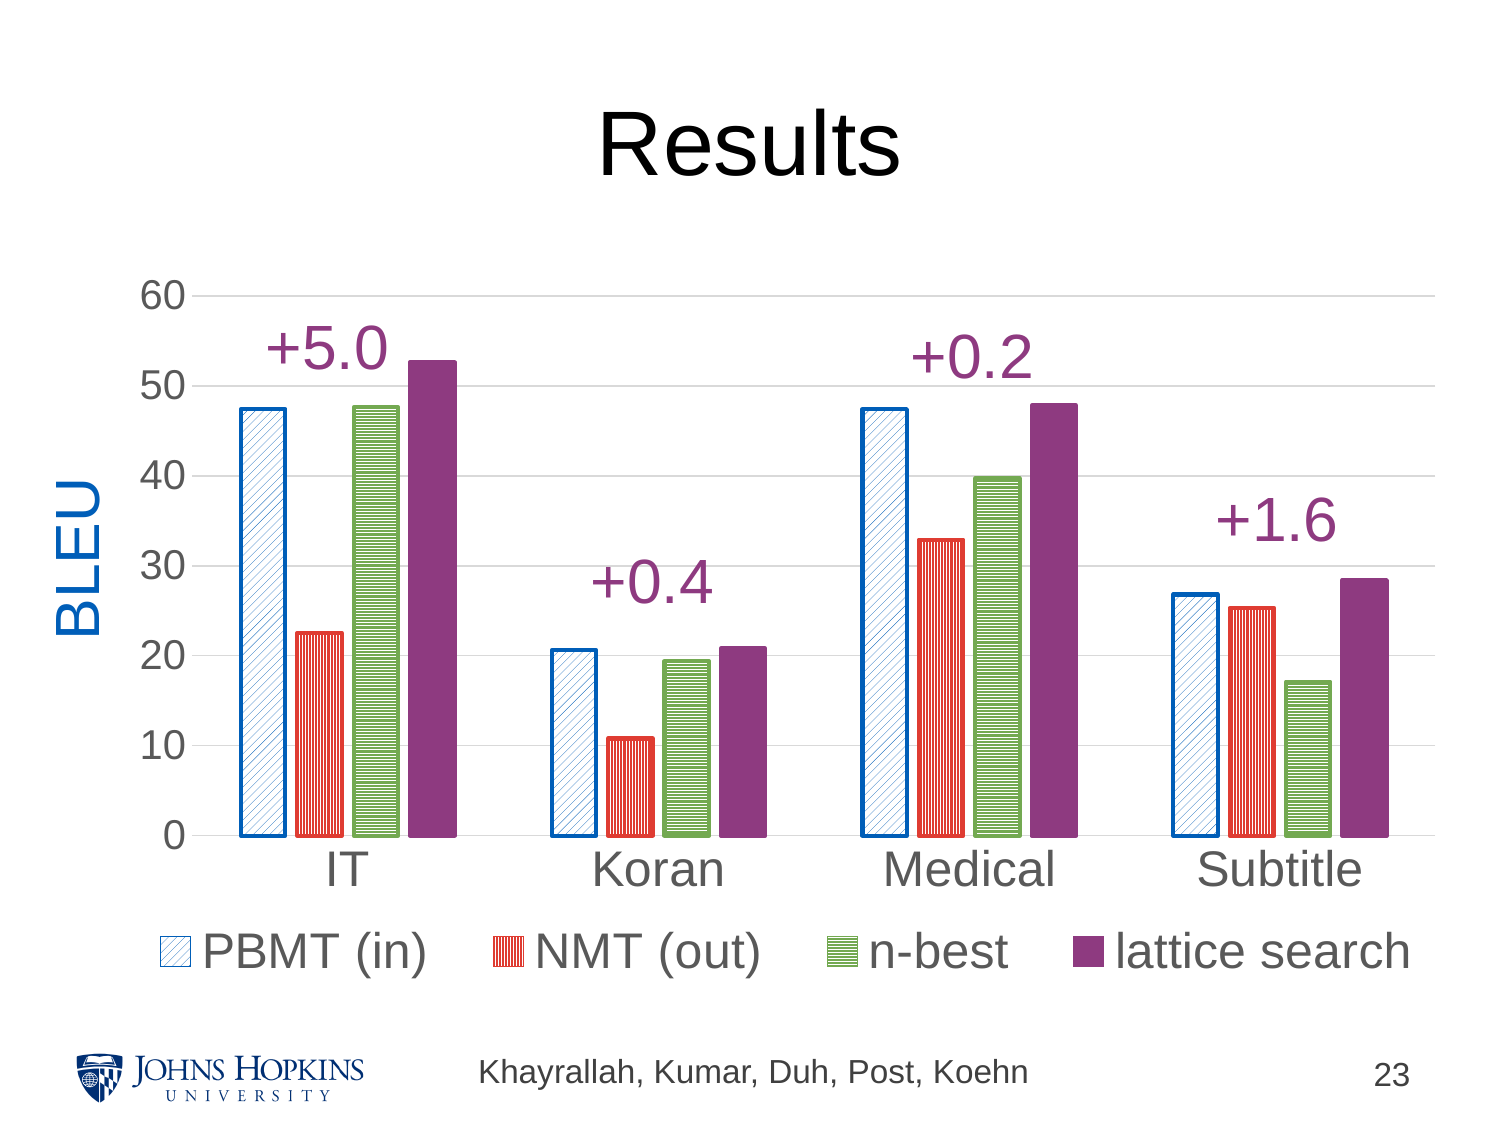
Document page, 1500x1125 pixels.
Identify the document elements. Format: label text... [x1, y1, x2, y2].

title Results [75, 45, 1425, 233]
text_box BLEU [29, 437, 107, 656]
footer Khayrallah, Kumar, Duh, Post, Koehn [420, 1042, 1088, 1103]
chart [112, 257, 1463, 1001]
